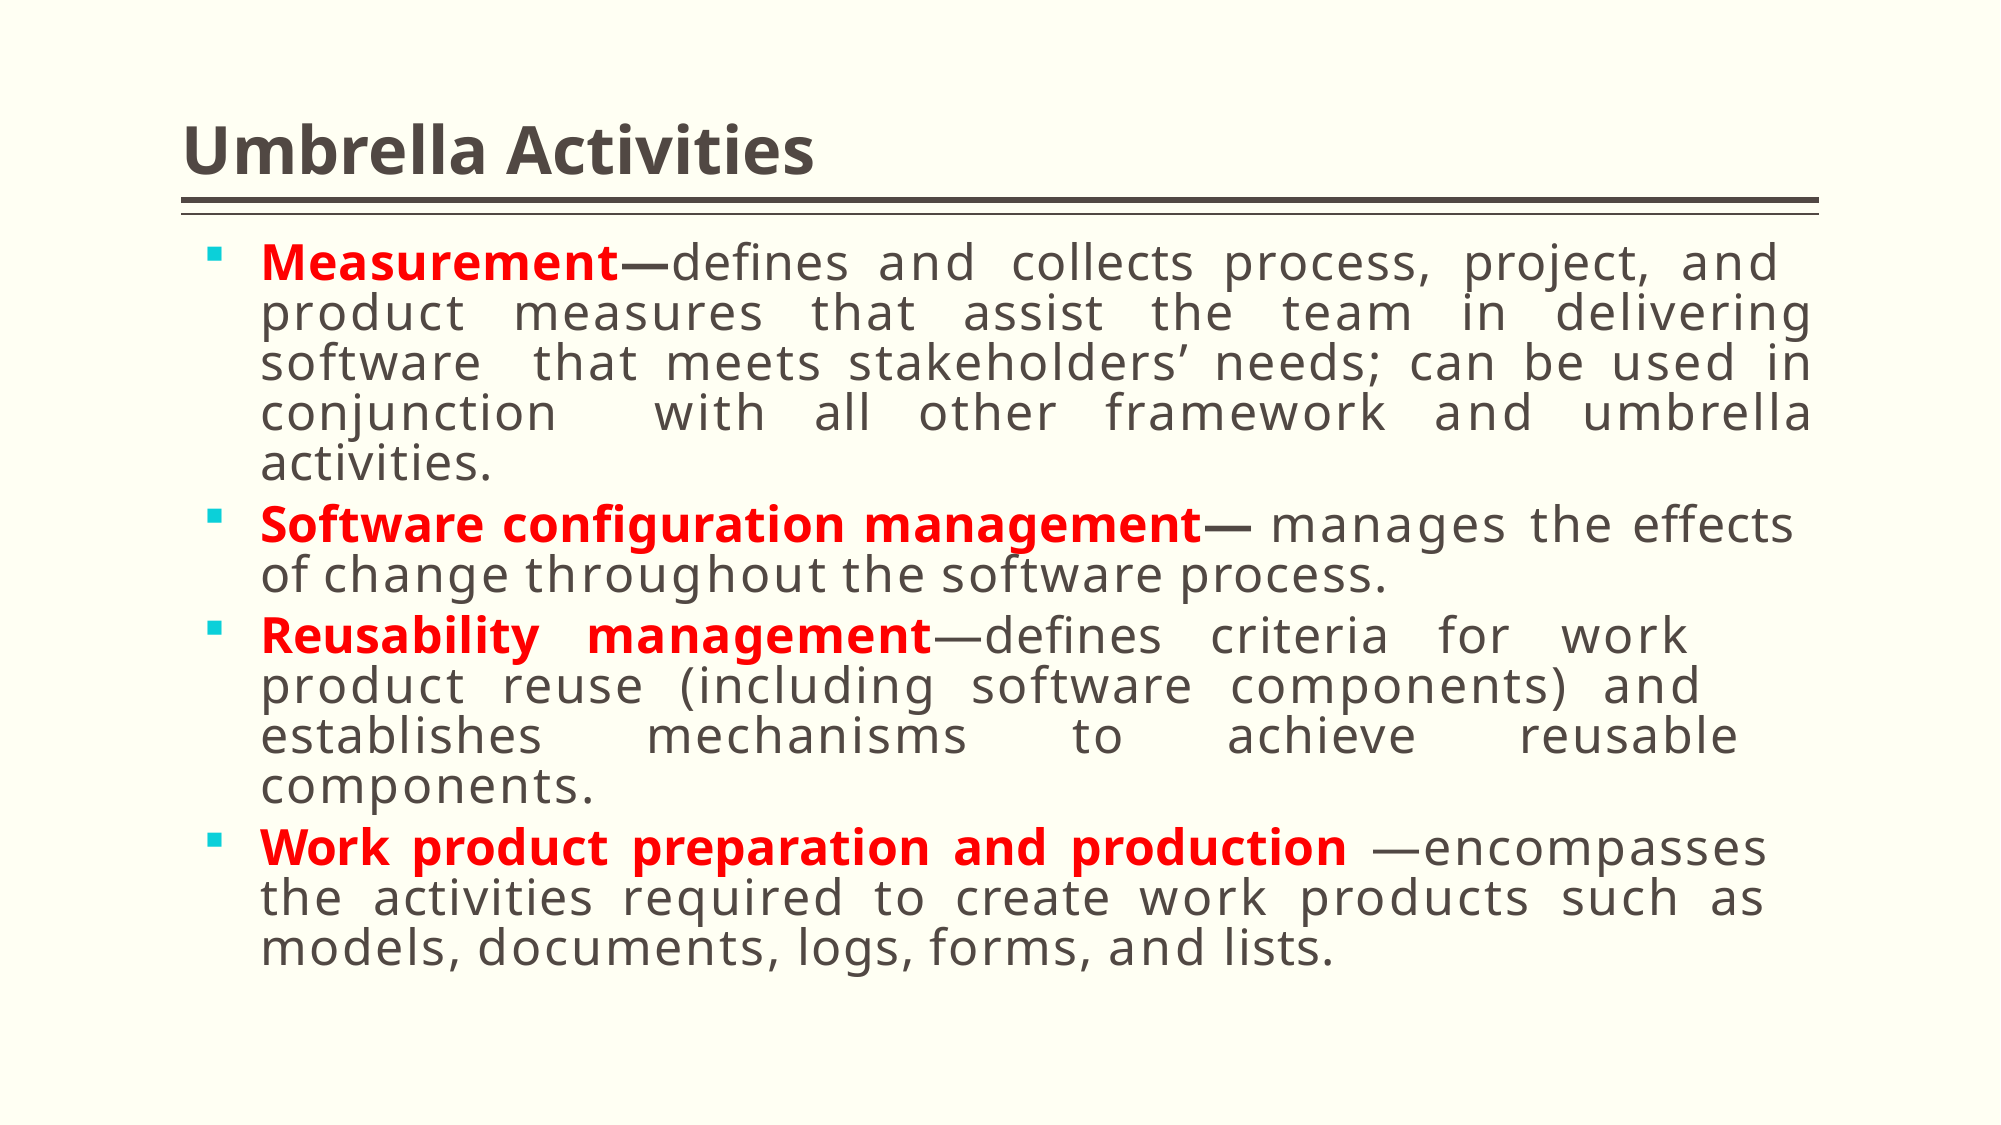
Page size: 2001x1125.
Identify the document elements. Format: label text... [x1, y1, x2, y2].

list Measurement—defines and collects process, project, and product measures that assist the team in delivering software that meets stakeholders’ needs; can be used in conjunction with all other framework and umbrella activities. Software configuration management— manages the effects of change throughout the software process. Reusability management—defines criteria for work product reuse (including software components) and establishes mechanisms to achieve reusable components. Work product preparation and production —encompasses the activities required to create work products such as models, documents, logs, forms, and lists. [201, 232, 1816, 1054]
title Umbrella Activities [181, 47, 1532, 197]
